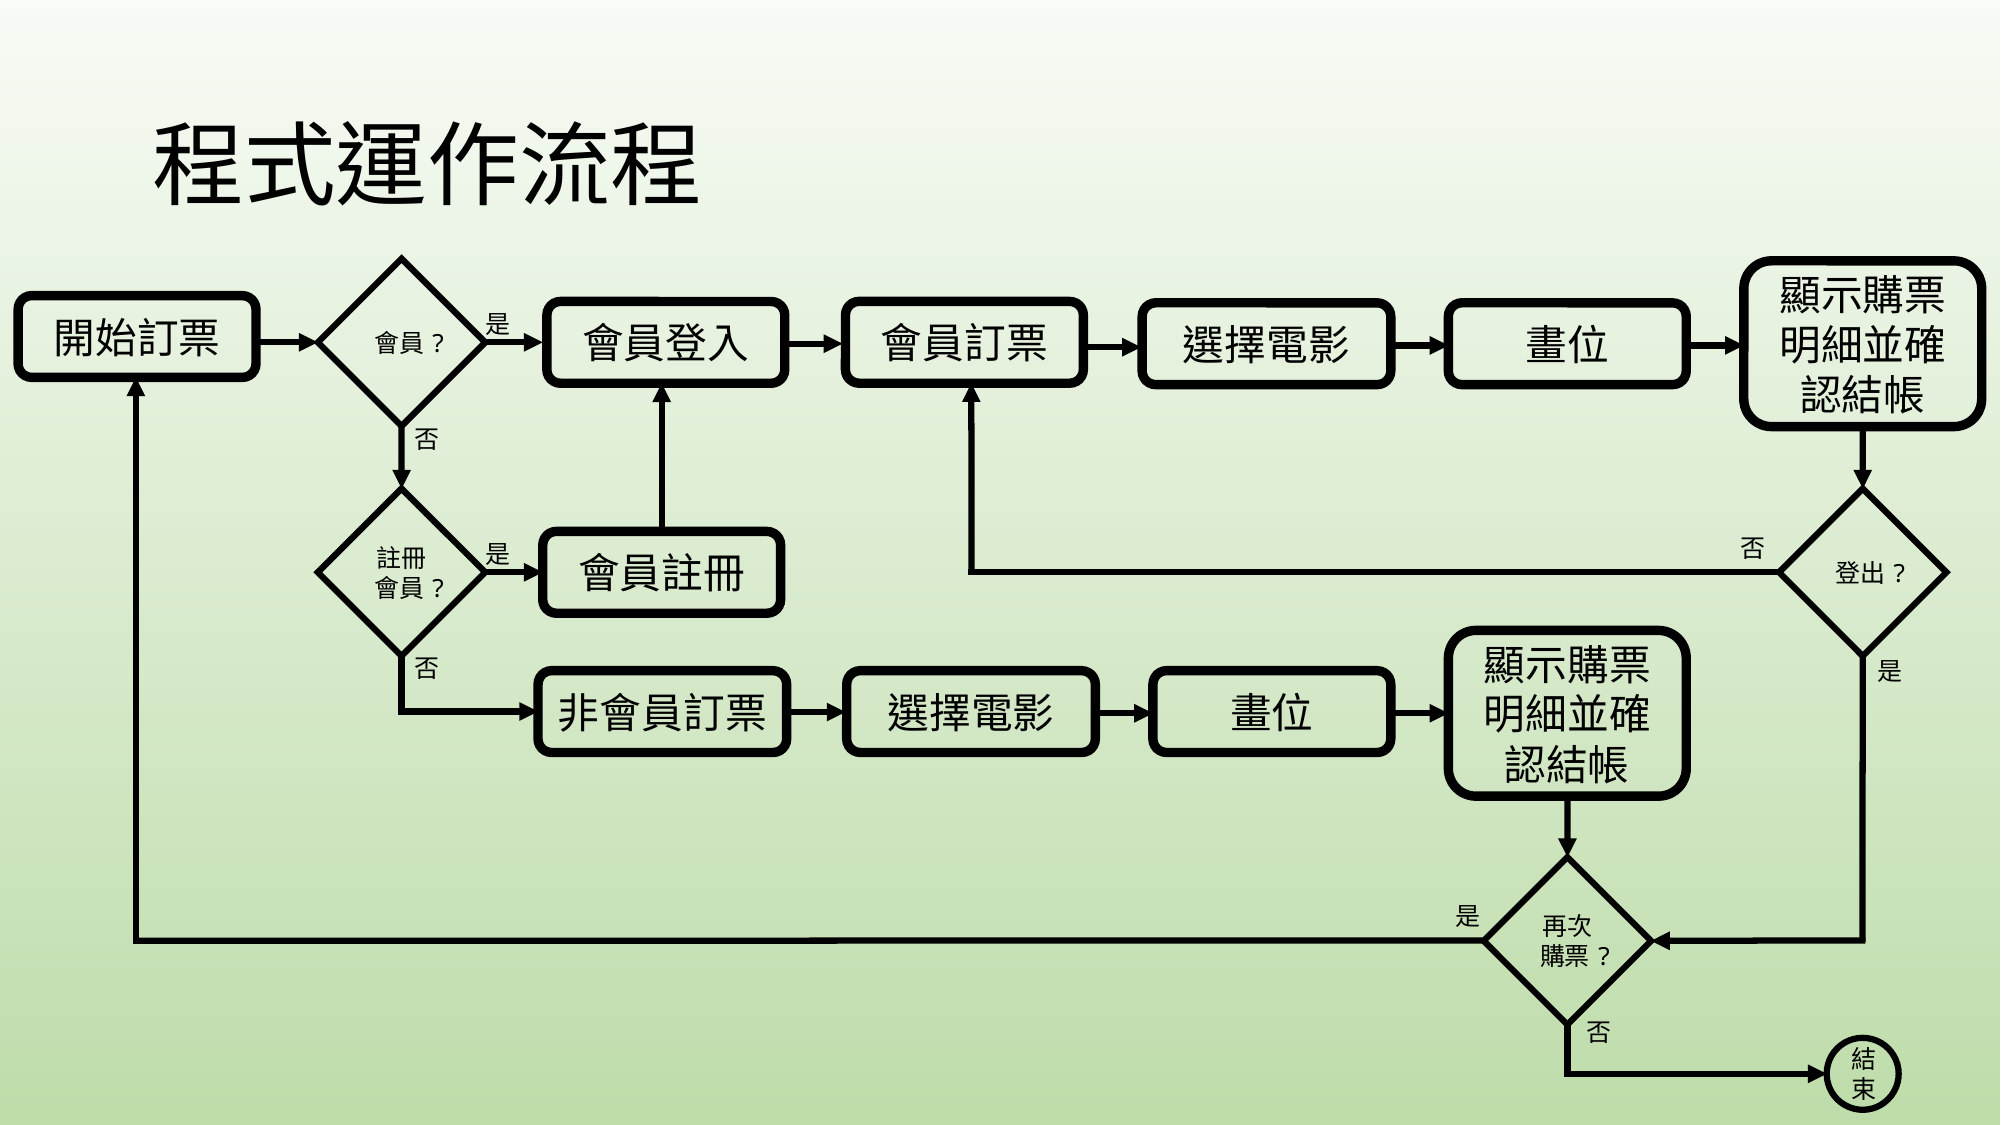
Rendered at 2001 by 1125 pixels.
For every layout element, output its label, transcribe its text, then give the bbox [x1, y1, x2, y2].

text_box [18, 258, 1982, 1110]
title 程式運作流程 [137, 59, 1863, 258]
